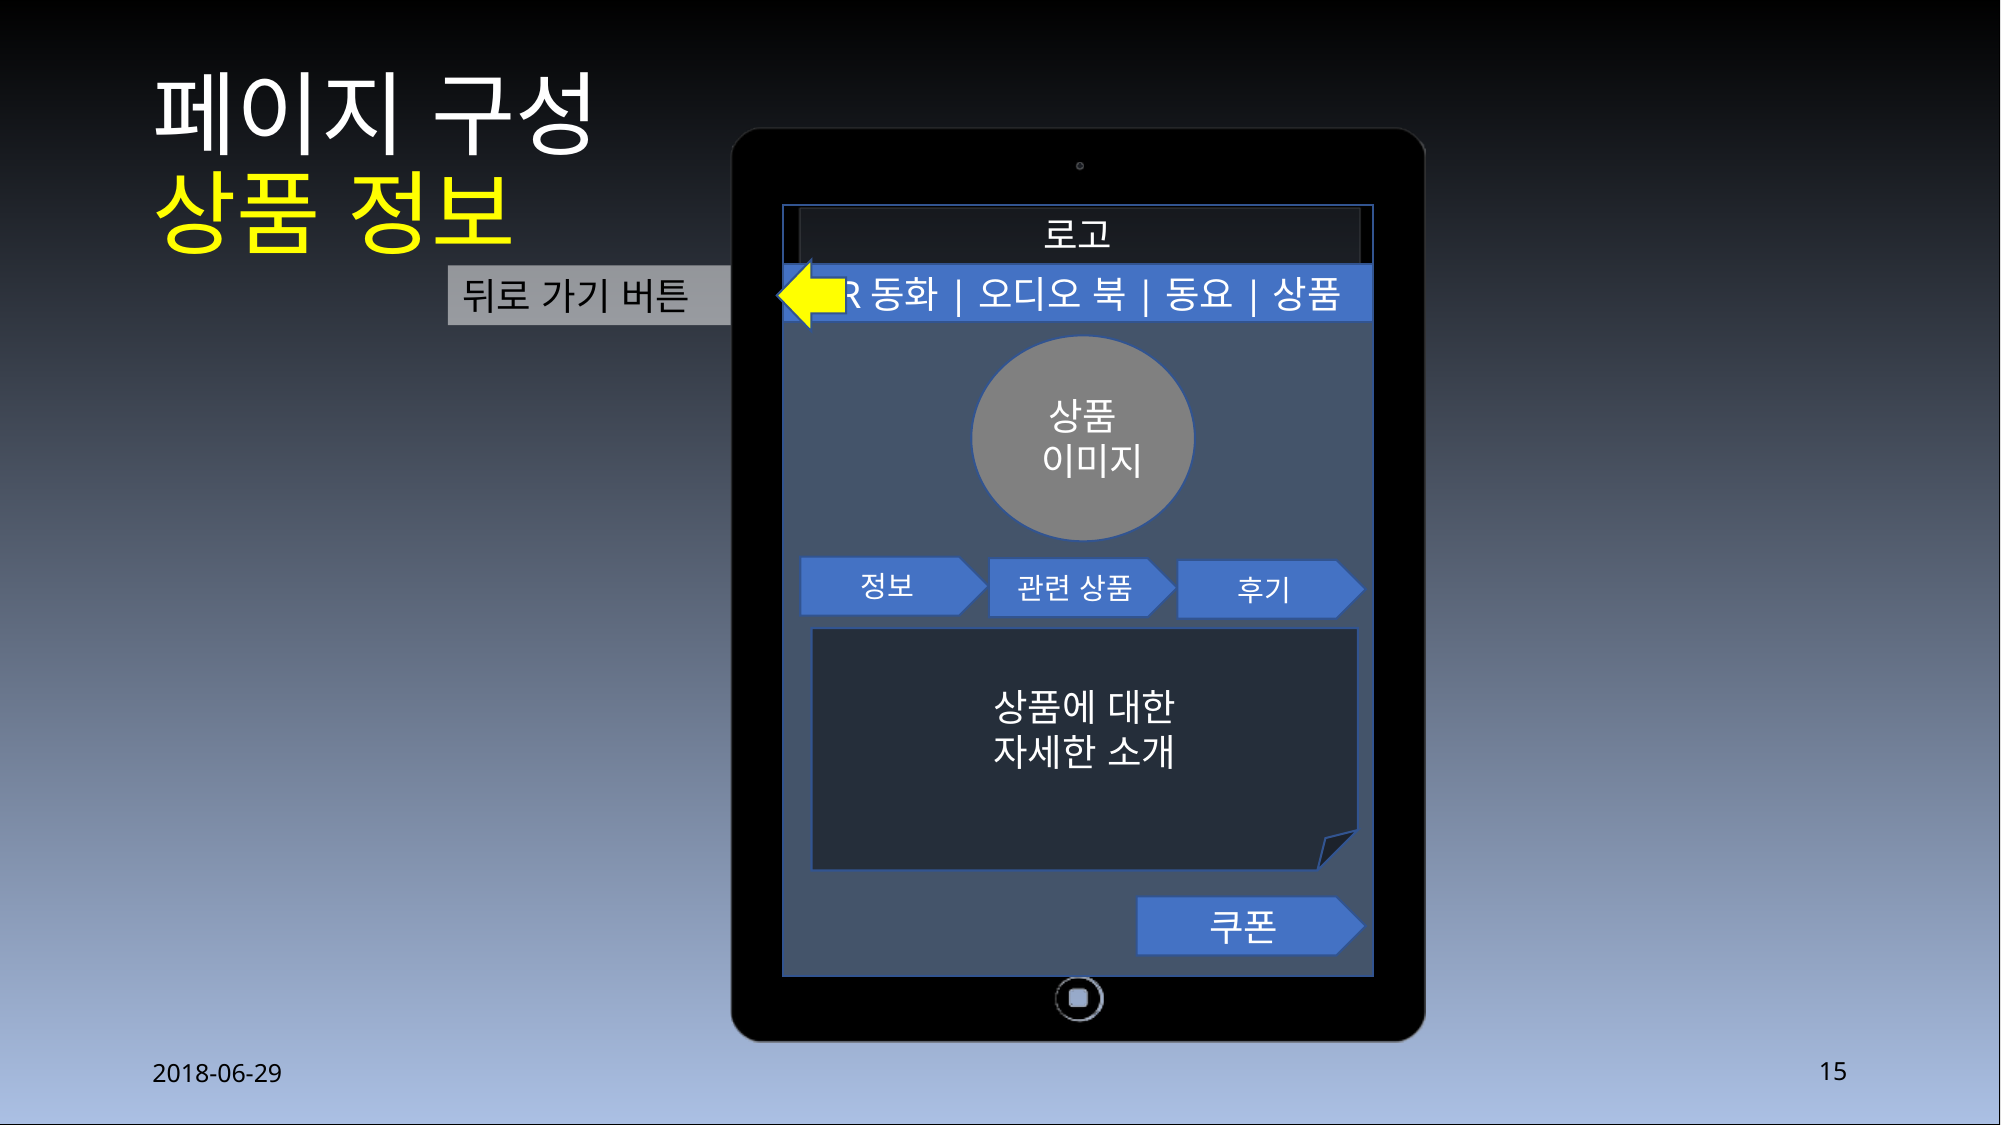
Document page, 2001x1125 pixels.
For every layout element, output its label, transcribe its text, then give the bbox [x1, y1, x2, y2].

slide_number 15 [1412, 1042, 1863, 1103]
picture [730, 127, 1426, 1043]
text_box 뒤로 가기 버튼 [447, 265, 730, 326]
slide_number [137, 1042, 588, 1103]
title 페이지 구성 상품 정보 [137, 59, 1863, 278]
